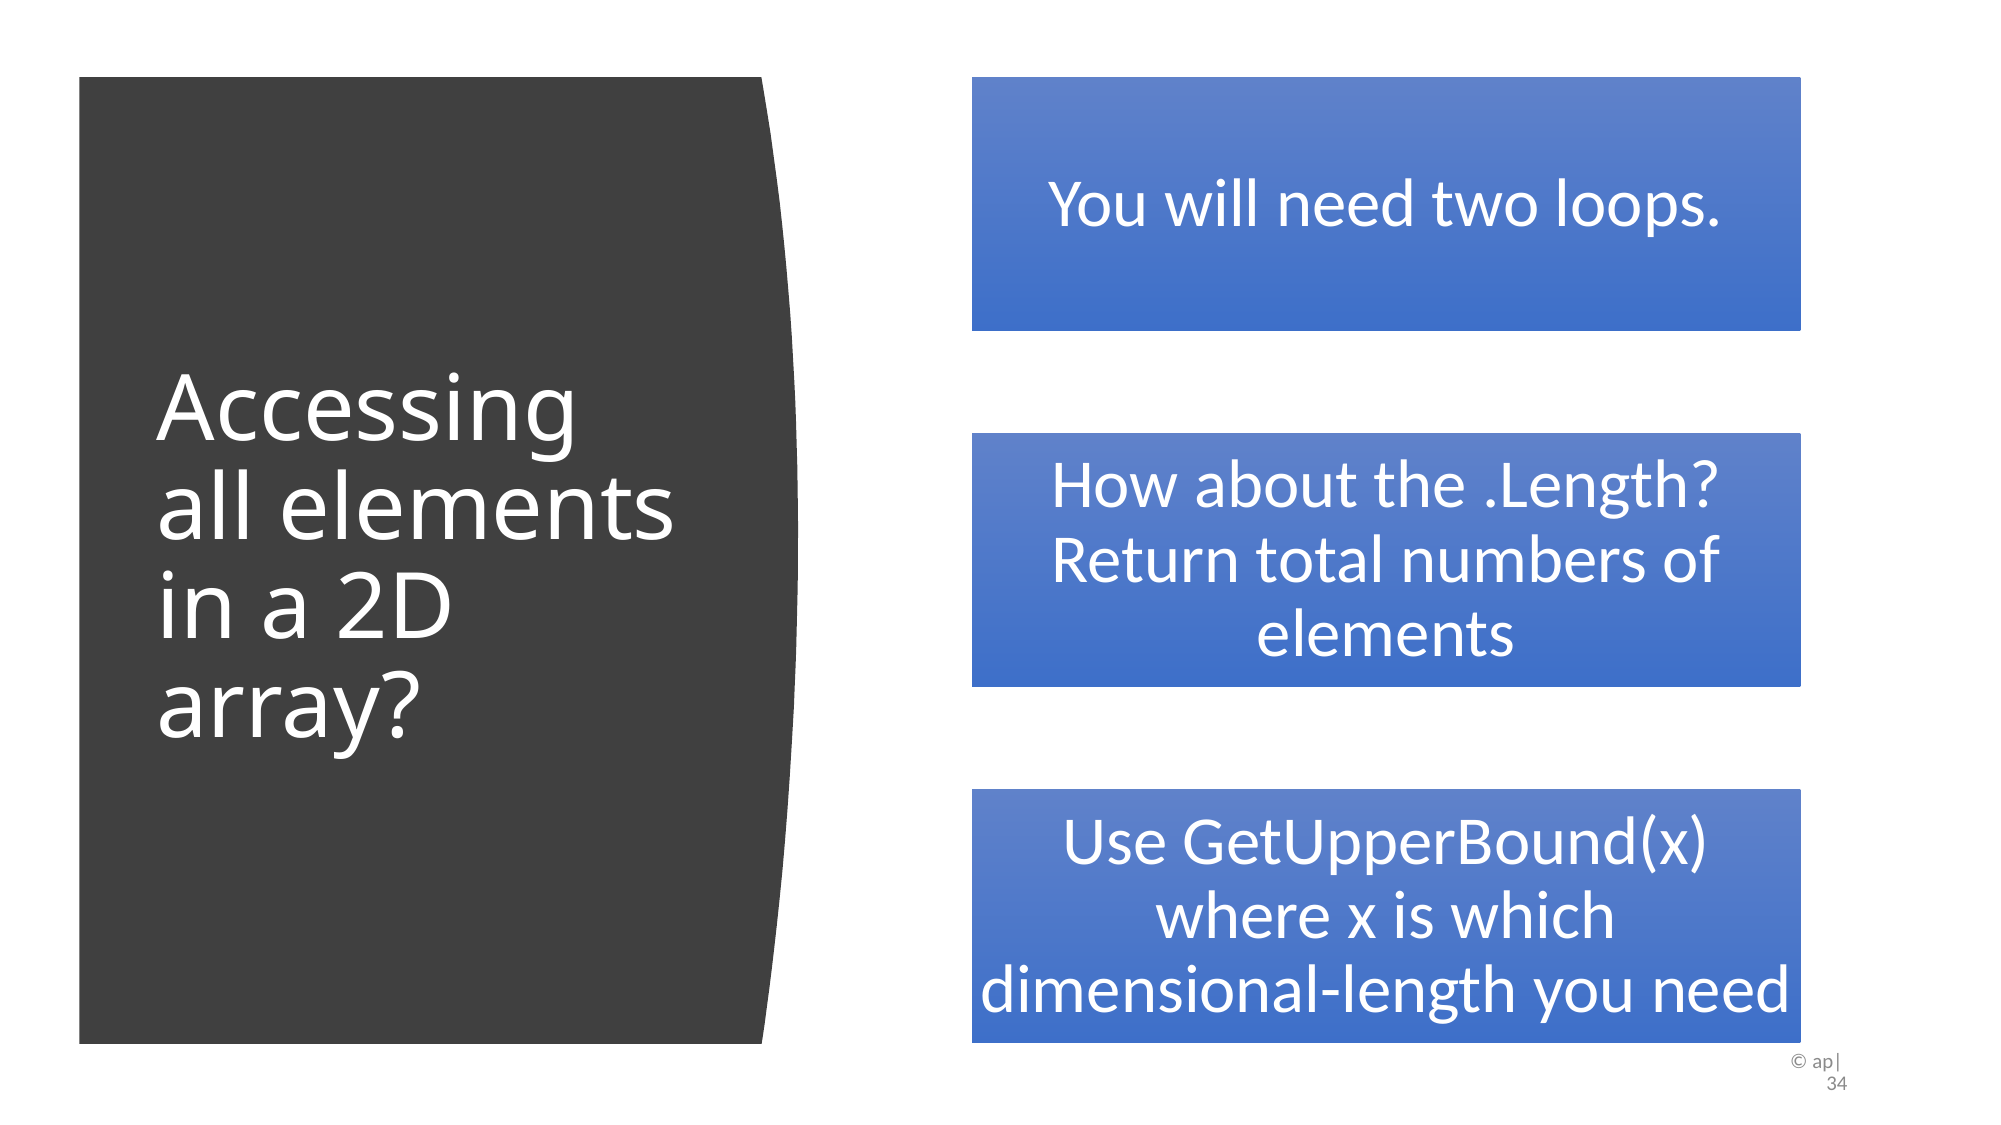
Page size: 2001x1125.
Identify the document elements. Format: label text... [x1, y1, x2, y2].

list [852, 77, 1921, 1043]
text_box [78, 76, 800, 1045]
title Accessing all elements in a 2D array? [141, 166, 702, 953]
slide_number © ap| 34 [1759, 1043, 1863, 1103]
